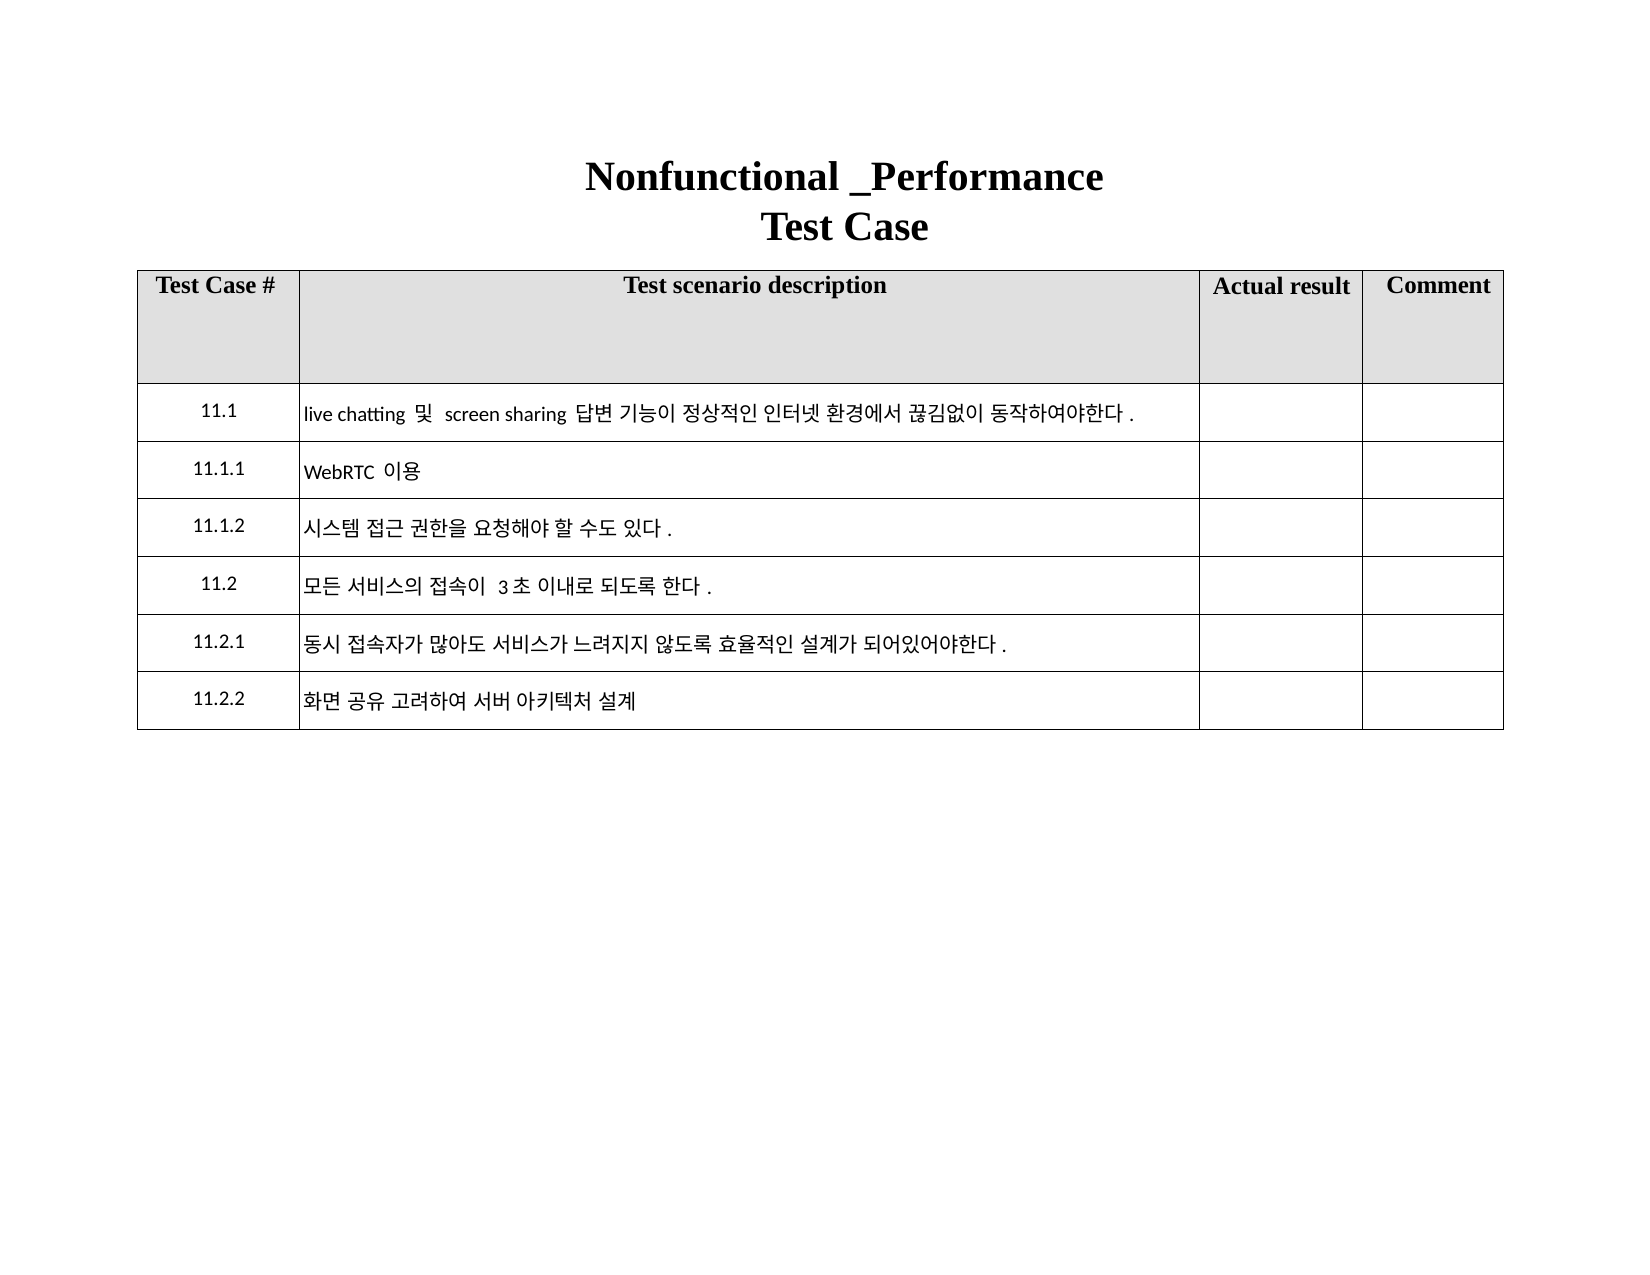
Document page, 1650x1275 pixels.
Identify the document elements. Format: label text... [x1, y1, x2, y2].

table_cell 11.1.1 [138, 442, 299, 498]
table_header Test Case # [138, 271, 299, 383]
table_cell 11.1.2 [138, 499, 299, 556]
table_cell 시스템 접근 권한을 요청해야 할 수도 있다. [300, 499, 1199, 556]
table_cell [1200, 442, 1362, 498]
table_header Test scenario description [300, 271, 1199, 383]
table_cell 화면 공유 고려하여 서버 아키텍처 설계 [300, 672, 1199, 729]
table_cell [1363, 557, 1503, 614]
table_cell [1200, 384, 1362, 441]
table_cell 모든 서비스의 접속이 3초 이내로 되도록 한다. [300, 557, 1199, 614]
table_cell [1363, 672, 1503, 729]
table_cell [1200, 615, 1362, 671]
table_cell WebRTC 이용 [300, 442, 1199, 498]
table_cell 11.2 [138, 557, 299, 614]
table_cell live chatting 및 screen sharing 답변 기능이 정상적인 인터넷 환경에서 끊김없이 동작하여야한다. [300, 384, 1199, 441]
table_cell 11.2.1 [138, 615, 299, 671]
table_header Comment [1363, 271, 1503, 383]
table_cell 동시 접속자가 많아도 서비스가 느려지지 않도록 효율적인 설계가 되어있어야한다. [300, 615, 1199, 671]
table_cell 11.1 [138, 384, 299, 441]
table_cell [1363, 499, 1503, 556]
table_cell [1363, 384, 1503, 441]
table_cell [1363, 442, 1503, 498]
table_cell 11.2.2 [138, 672, 299, 729]
table_cell [1200, 499, 1362, 556]
title Nonfunctional _Performance Test Case [562, 146, 1126, 270]
table_cell [1200, 557, 1362, 614]
table_cell [1200, 672, 1362, 729]
table_cell [1363, 615, 1503, 671]
table_header Actual result [1200, 271, 1362, 383]
